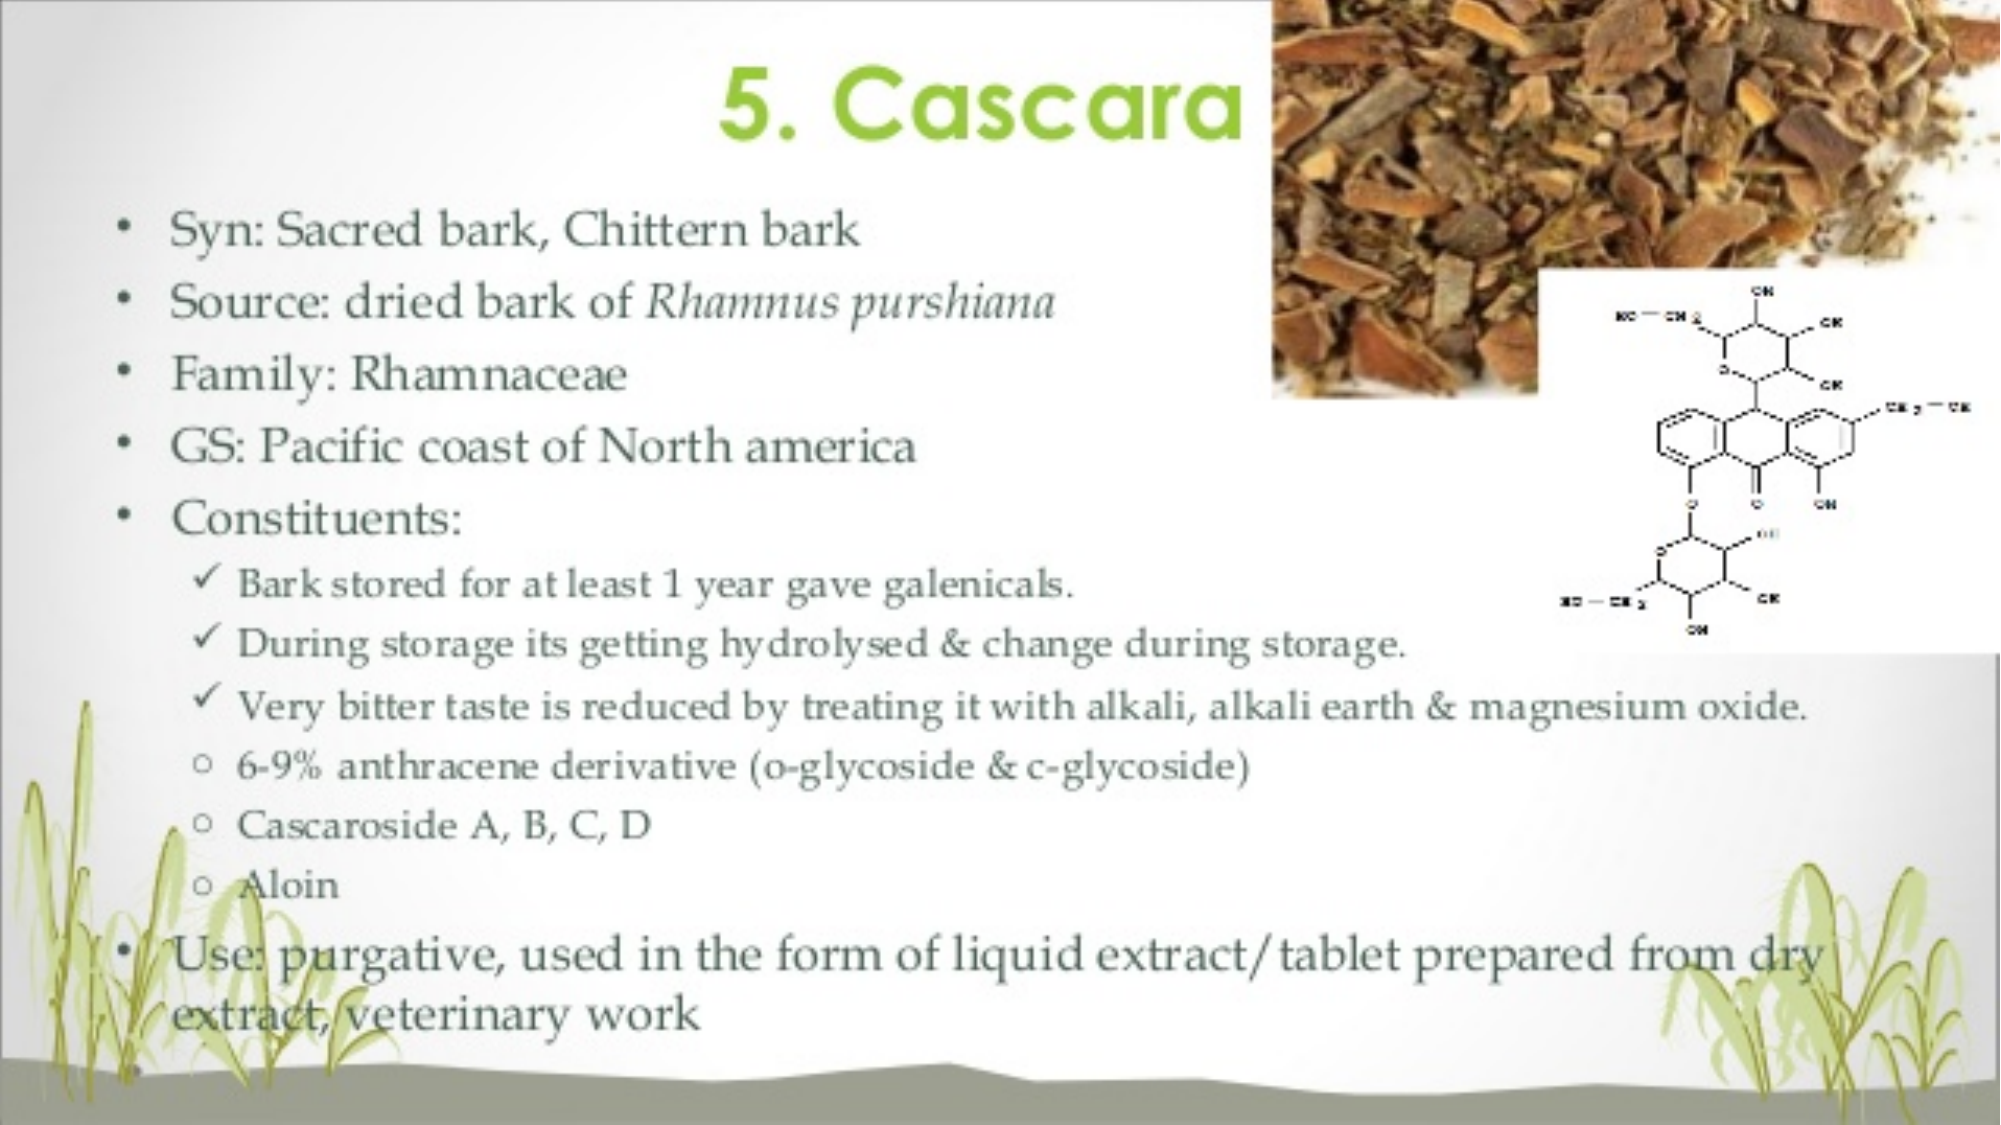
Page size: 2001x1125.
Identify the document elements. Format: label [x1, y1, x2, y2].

list [0, 0, 2000, 1125]
